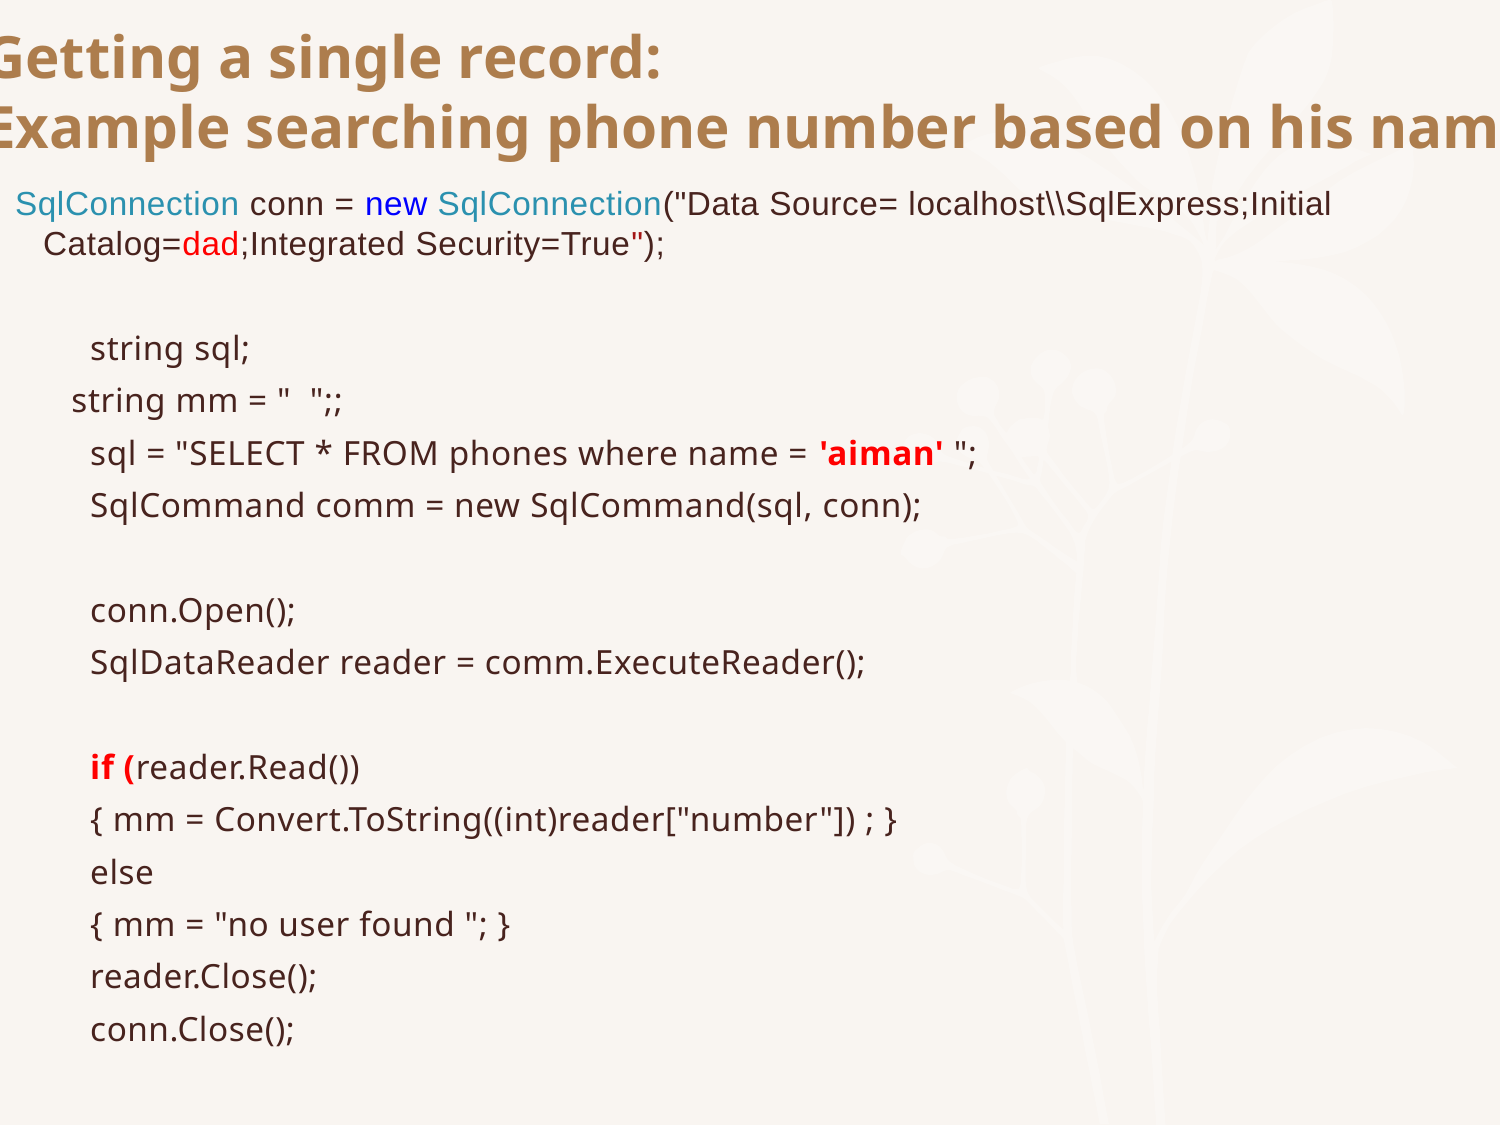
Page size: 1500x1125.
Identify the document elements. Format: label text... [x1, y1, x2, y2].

text_box Getting a single record: Example searching phone number based on his name [0, 12, 1500, 168]
list SqlConnection conn = new SqlConnection("Data Source= localhost\\SqlExpress;Initial Catalog=dad;Integrated Security=True"); string sql; string mm = " ";; sql = "SELECT * FROM phones where name = 'aiman' "; SqlCommand comm = new SqlCommand(sql, conn); conn.Open(); SqlDataReader reader = comm.ExecuteReader(); if (reader.Read()) { mm = Convert.ToString((int)reader["number"]) ; } else { mm = "no user found "; } reader.Close(); conn.Close(); [0, 174, 1500, 1063]
